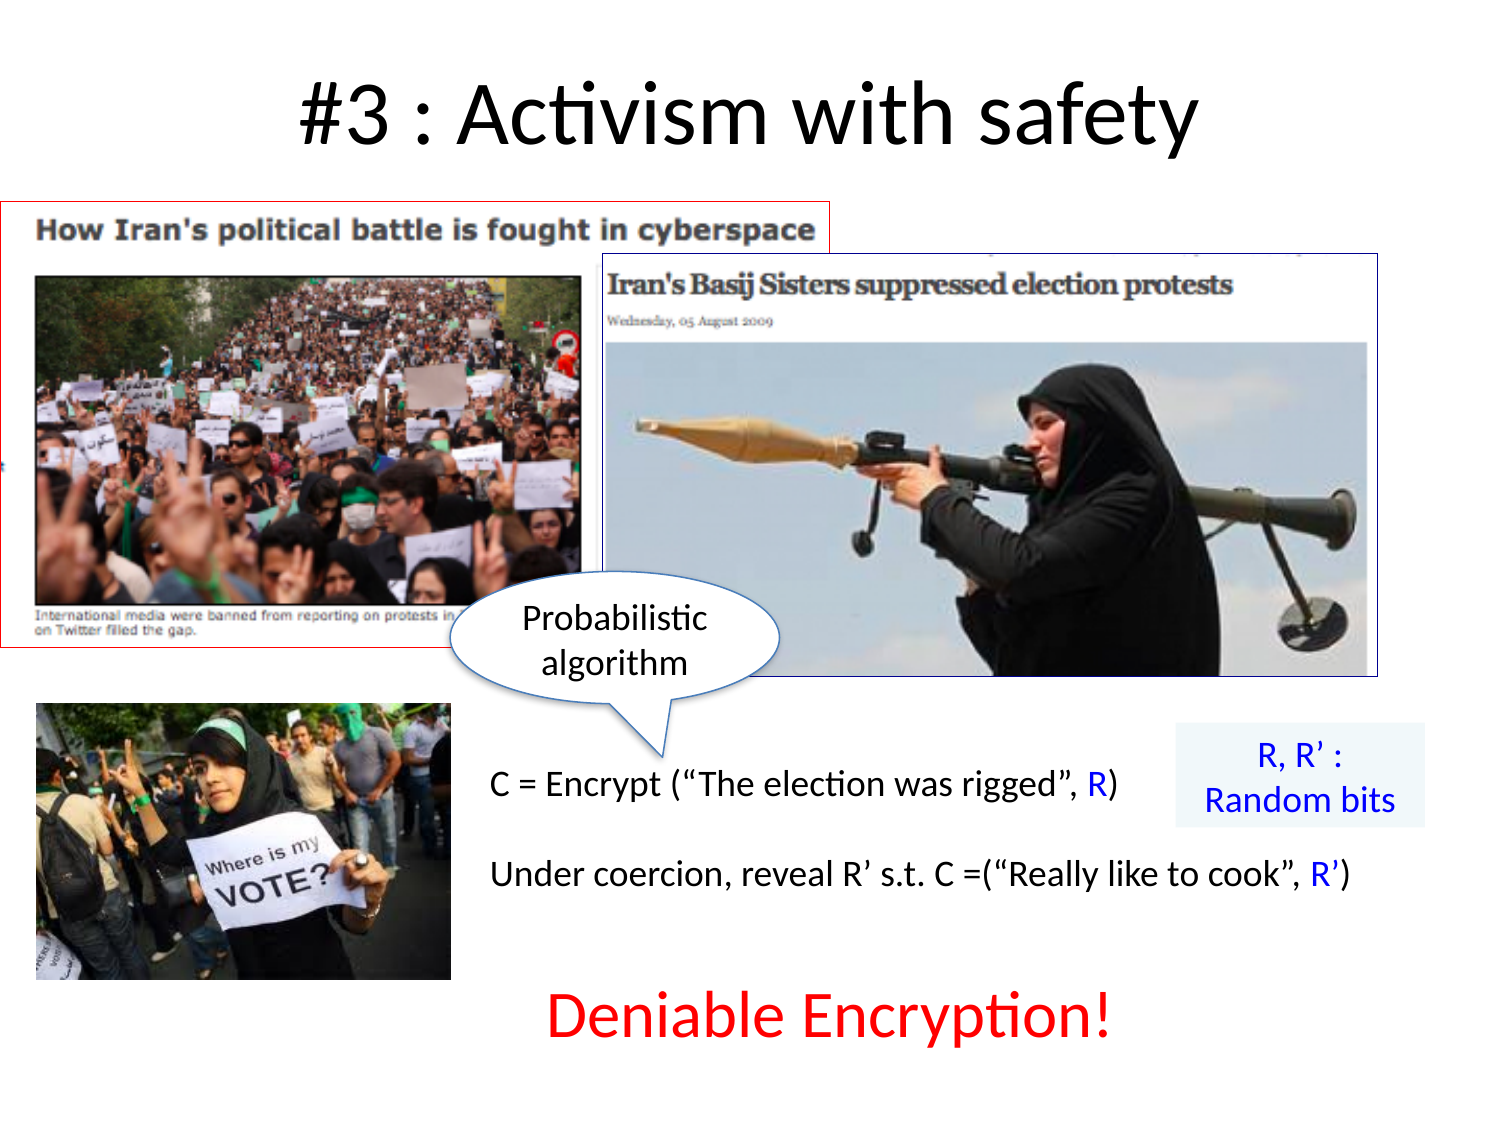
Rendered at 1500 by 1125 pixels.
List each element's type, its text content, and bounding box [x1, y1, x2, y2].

title #3 : Activism with safety [75, 14, 1425, 202]
text_box C = Encrypt (“The election was rigged”, R) [475, 751, 1175, 812]
text_box Probabilistic algorithm [456, 657, 732, 759]
text_box Deniable Encryption! [474, 963, 1187, 1058]
text_box Under coercion, reveal R’ s.t. C =(“Really like to cook”, R’) [475, 841, 1378, 902]
text_box R, R’ : Random bits [1175, 722, 1425, 828]
picture [0, 201, 1379, 677]
picture [35, 703, 451, 980]
